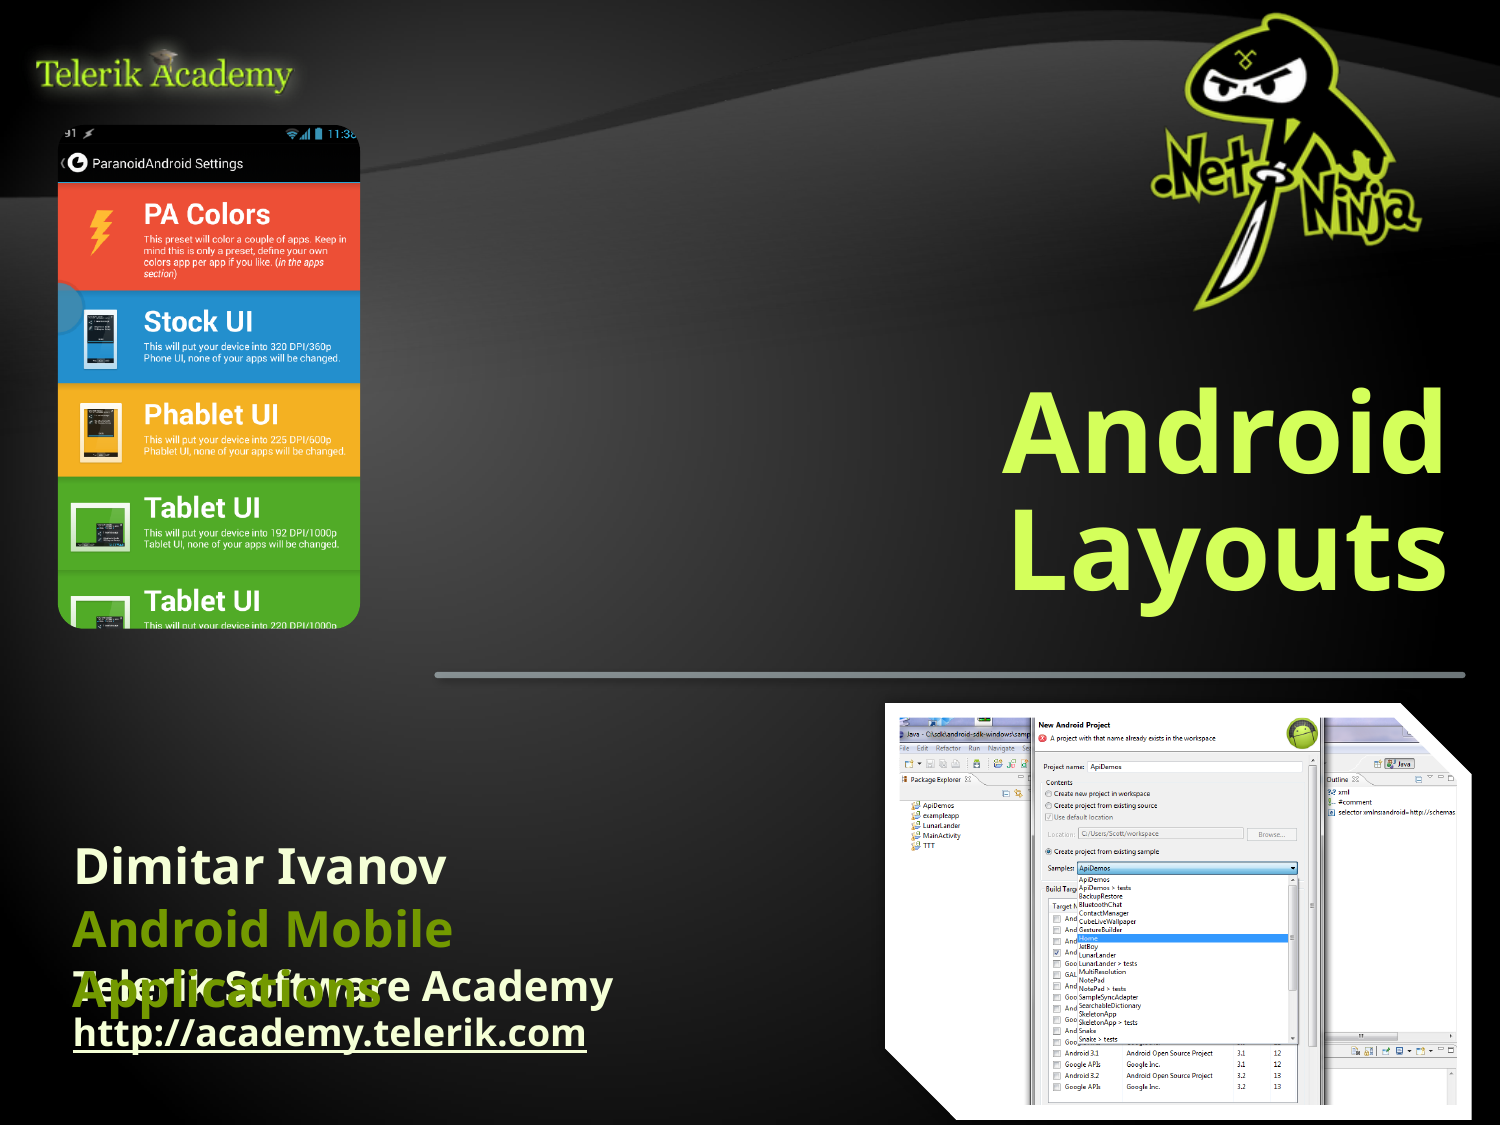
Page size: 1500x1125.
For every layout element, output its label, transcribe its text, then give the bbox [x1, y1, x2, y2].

text_box Dimitar Ivanov [58, 826, 714, 902]
picture [0, 0, 1500, 1125]
list http://academy.telerik.com [57, 1001, 713, 1063]
title Android Layouts [562, 363, 1465, 613]
list Android Mobile Applications [57, 890, 713, 967]
list Telerik Software Academy [57, 967, 713, 1001]
